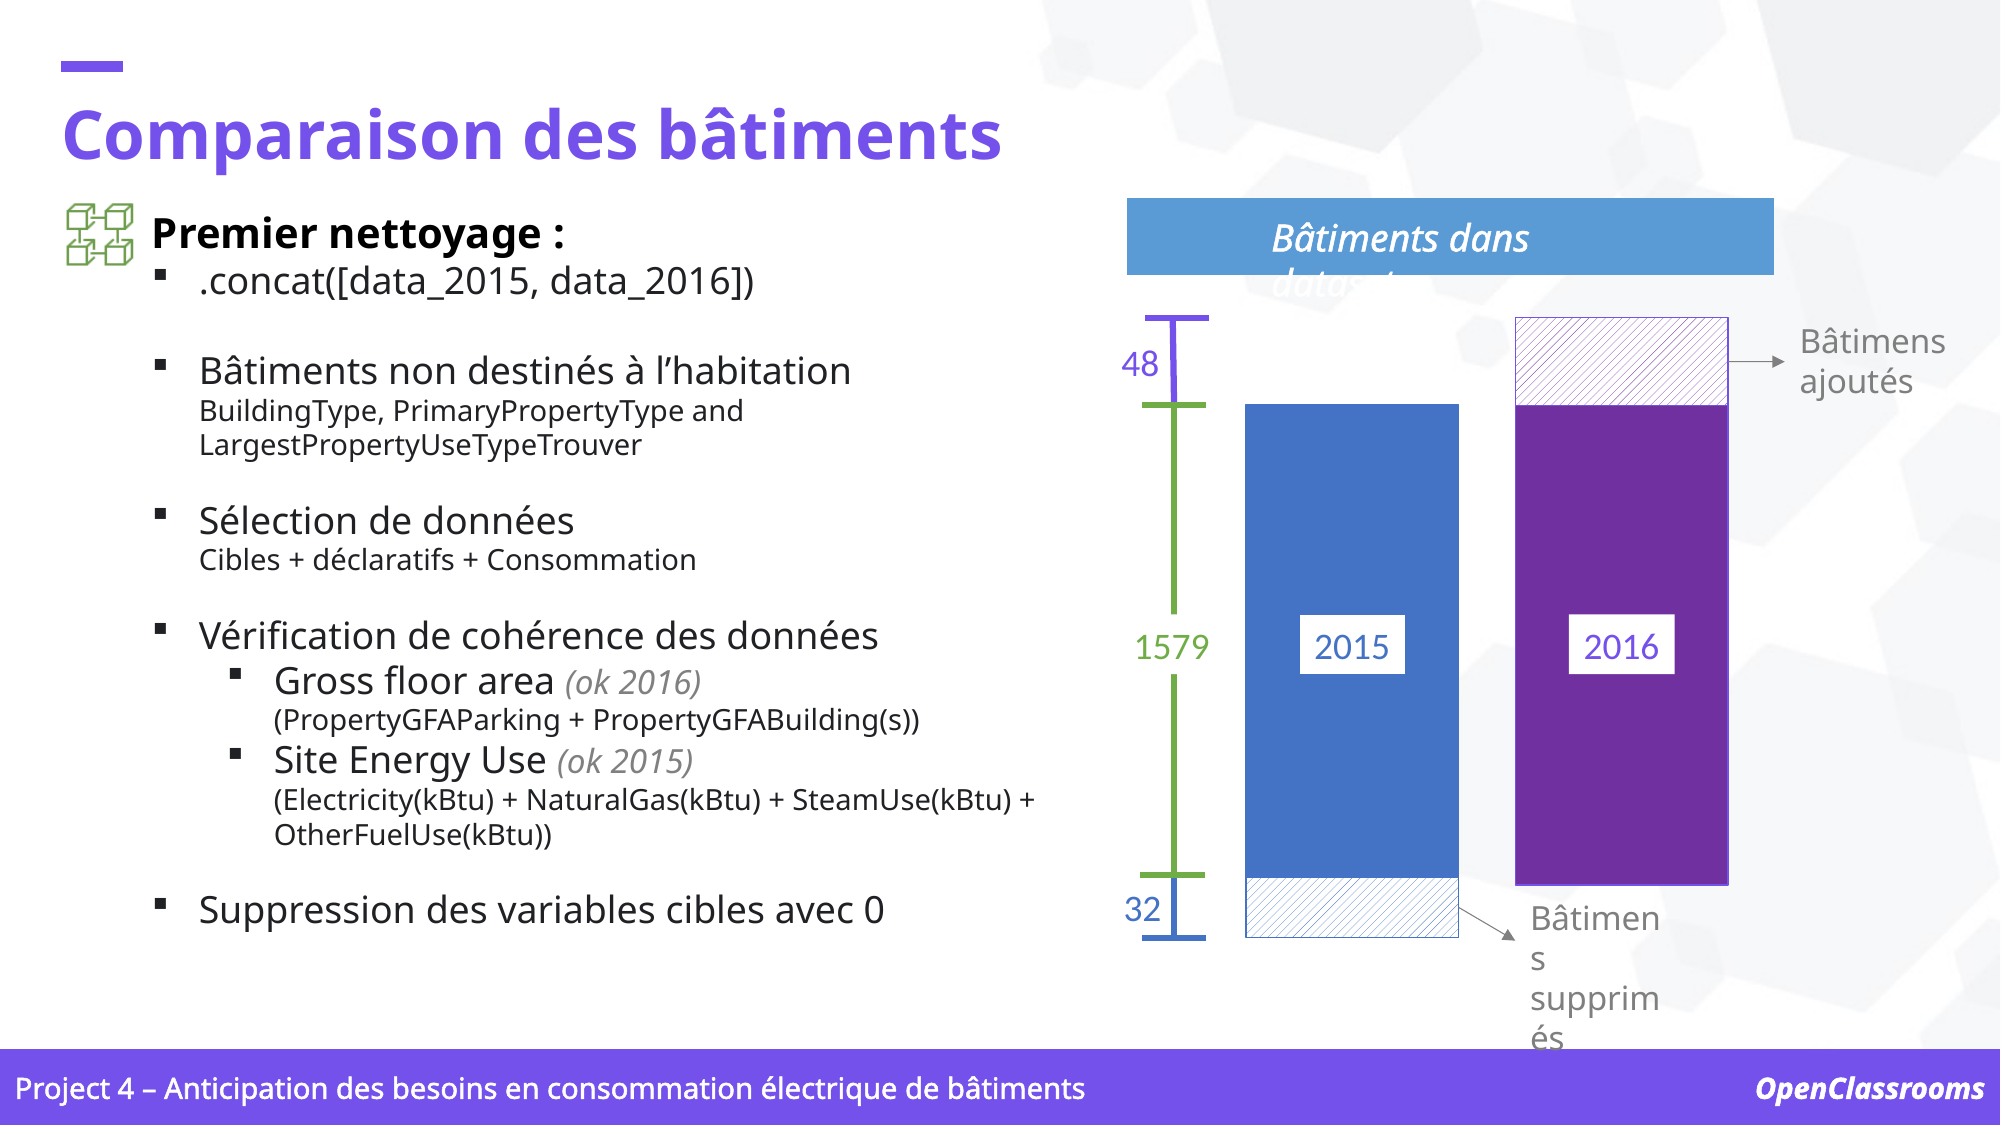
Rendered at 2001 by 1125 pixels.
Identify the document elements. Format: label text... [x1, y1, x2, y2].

text_box [1127, 198, 1774, 275]
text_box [1245, 404, 1459, 885]
text_box OpenClassrooms [1729, 1062, 2000, 1112]
text_box Premier nettoyage : .concat([data_2015, data_2016]) Bâtiments non destinés à l’habitation BuildingType, PrimaryPropertyType and LargestPropertyUseTypeTrouver Sélection de données Cibles + déclaratifs + Consommation Vérification de cohérence des données Gross floor area (ok 2016) (PropertyGFAParking + PropertyGFABuilding(s)) Site Energy Use (ok 2015) (Electricity(kBtu) + NaturalGas(kBtu) + SteamUse(kBtu) + OtherFuelUse(kBtu)) Suppression des variables cibles avec 0 [137, 199, 1098, 939]
text_box 1579 [1118, 614, 1173, 675]
text_box [1245, 885, 1459, 938]
text_box 1579 [1175, 614, 1225, 675]
picture [0, 0, 2001, 1125]
text_box Project 4 – Anticipation des besoins en consommation électrique de bâtiments [0, 1062, 1474, 1112]
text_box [1458, 907, 1516, 941]
text_box Bâtimens ajoutés [1784, 313, 1963, 408]
text_box Bâtiments dans datasets [1256, 206, 1661, 312]
text_box [0, 1049, 2000, 1125]
text_box 48 [1106, 331, 1172, 392]
text_box Bâtimens supprimés [1515, 889, 1692, 1065]
text_box [61, 61, 123, 72]
text_box Comparaison des bâtiments [45, 70, 1186, 206]
text_box 32 [1108, 877, 1171, 937]
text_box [1515, 317, 1729, 885]
